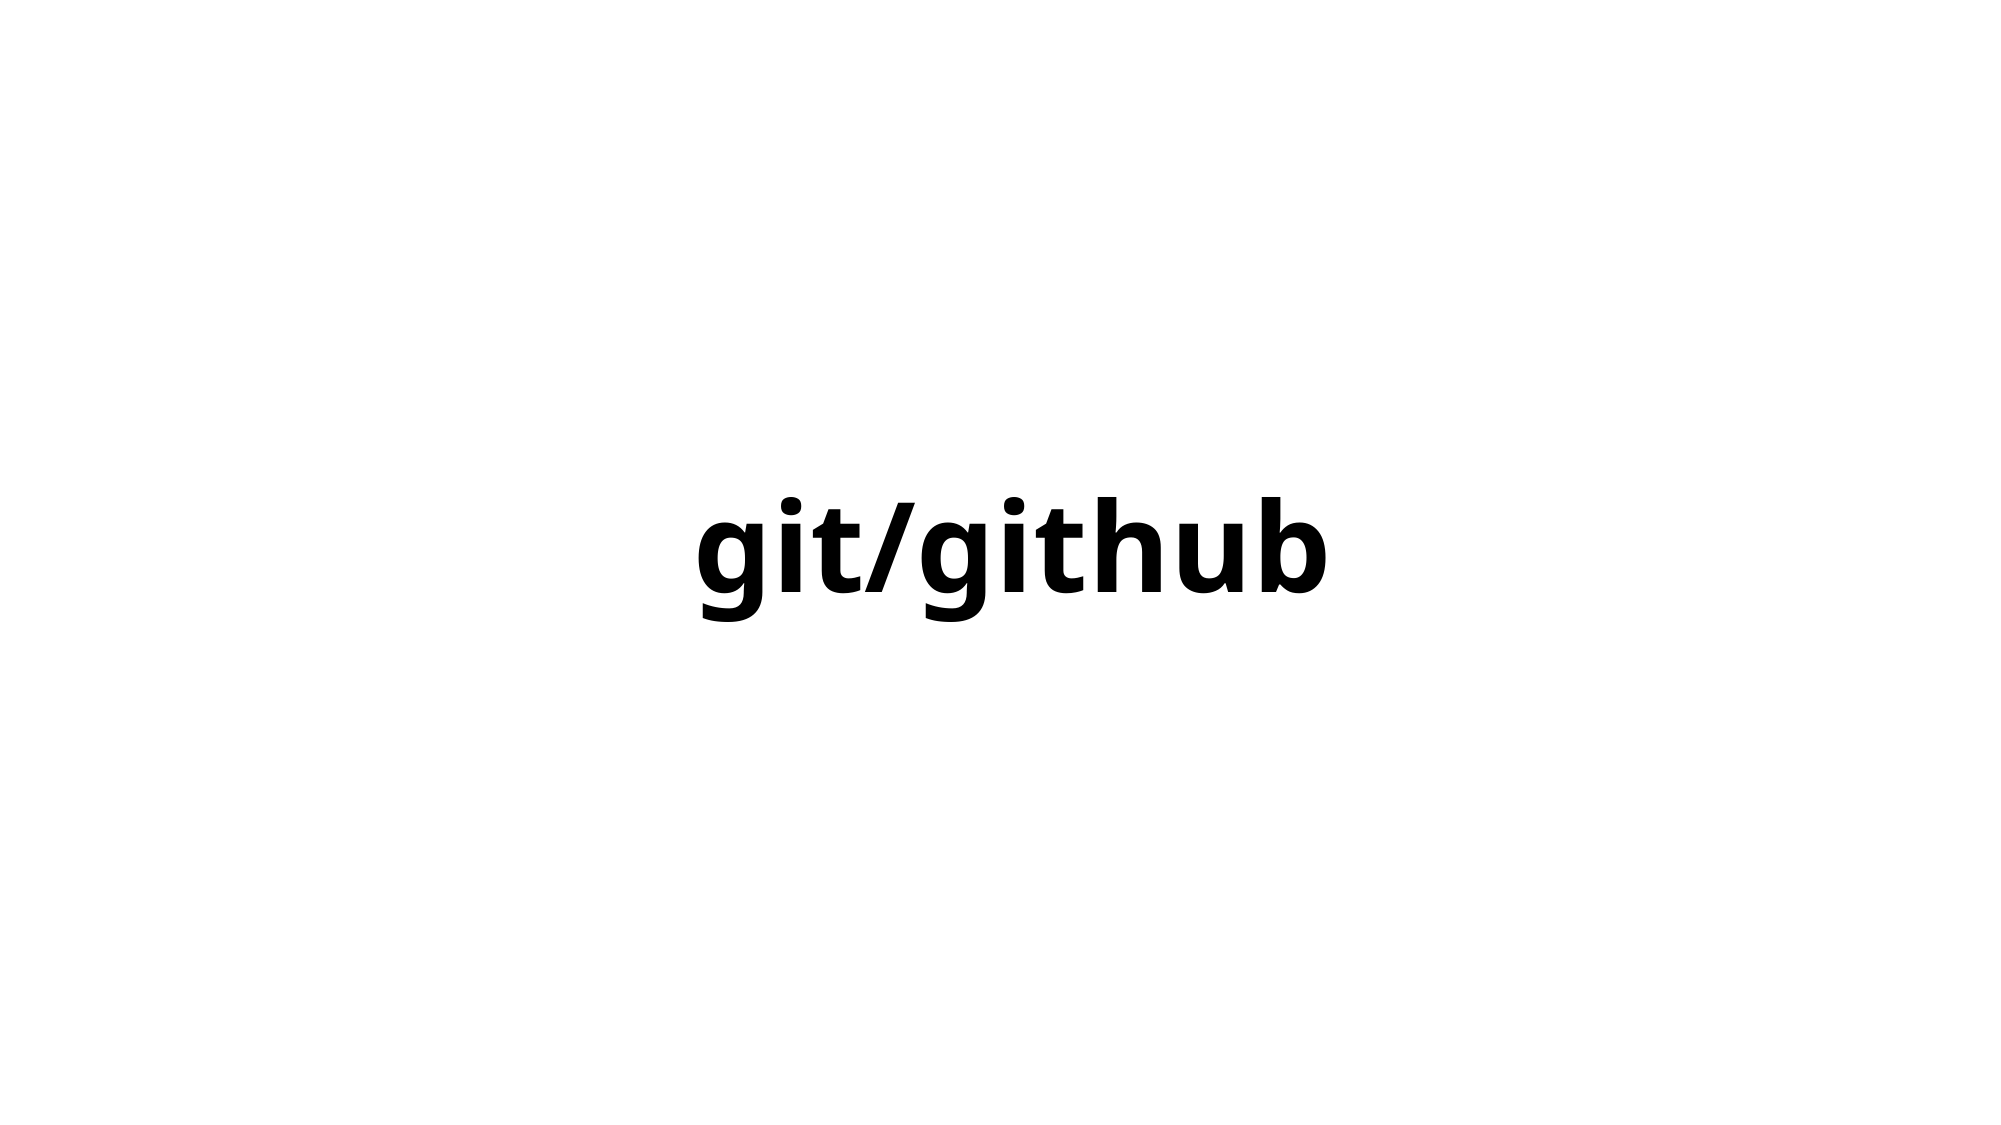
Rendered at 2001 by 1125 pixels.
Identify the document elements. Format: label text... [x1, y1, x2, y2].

title git/github [262, 404, 1763, 628]
